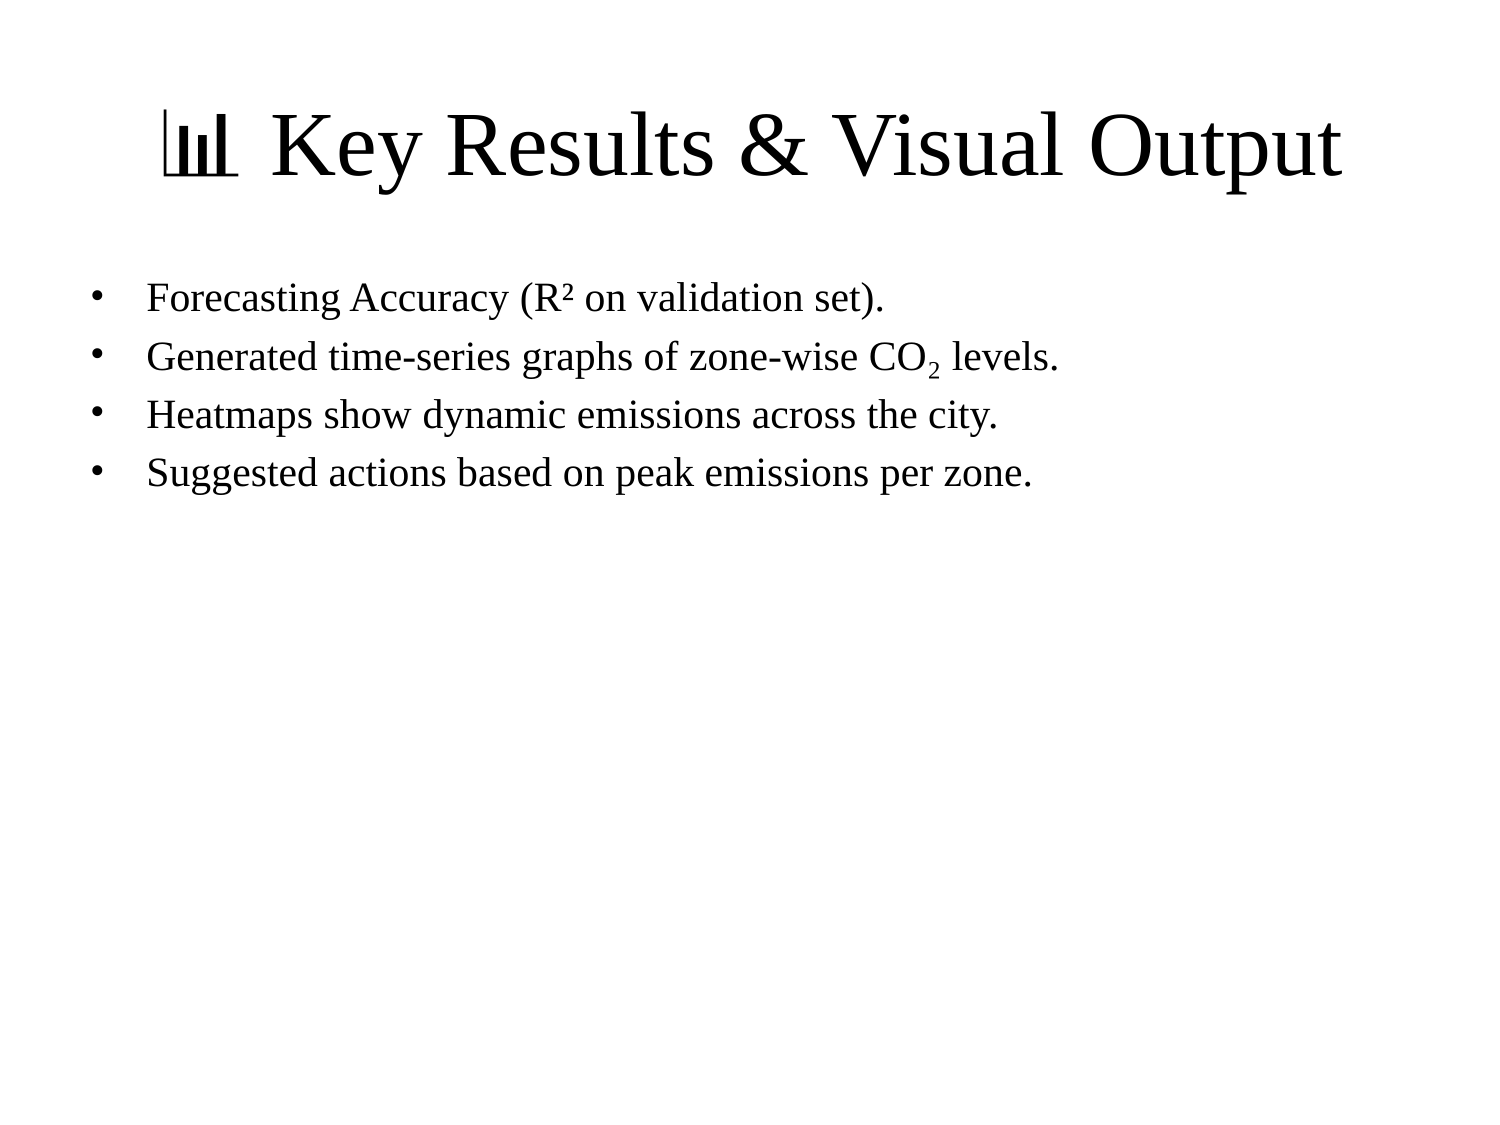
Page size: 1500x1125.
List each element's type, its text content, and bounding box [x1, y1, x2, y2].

title 📊 Key Results & Visual Output [75, 45, 1425, 233]
list Forecasting Accuracy (R² on validation set). Generated time-series graphs of zone-wise CO₂ levels. Heatmaps show dynamic emissions across the city. Suggested actions based on peak emissions per zone. [75, 262, 1425, 1005]
